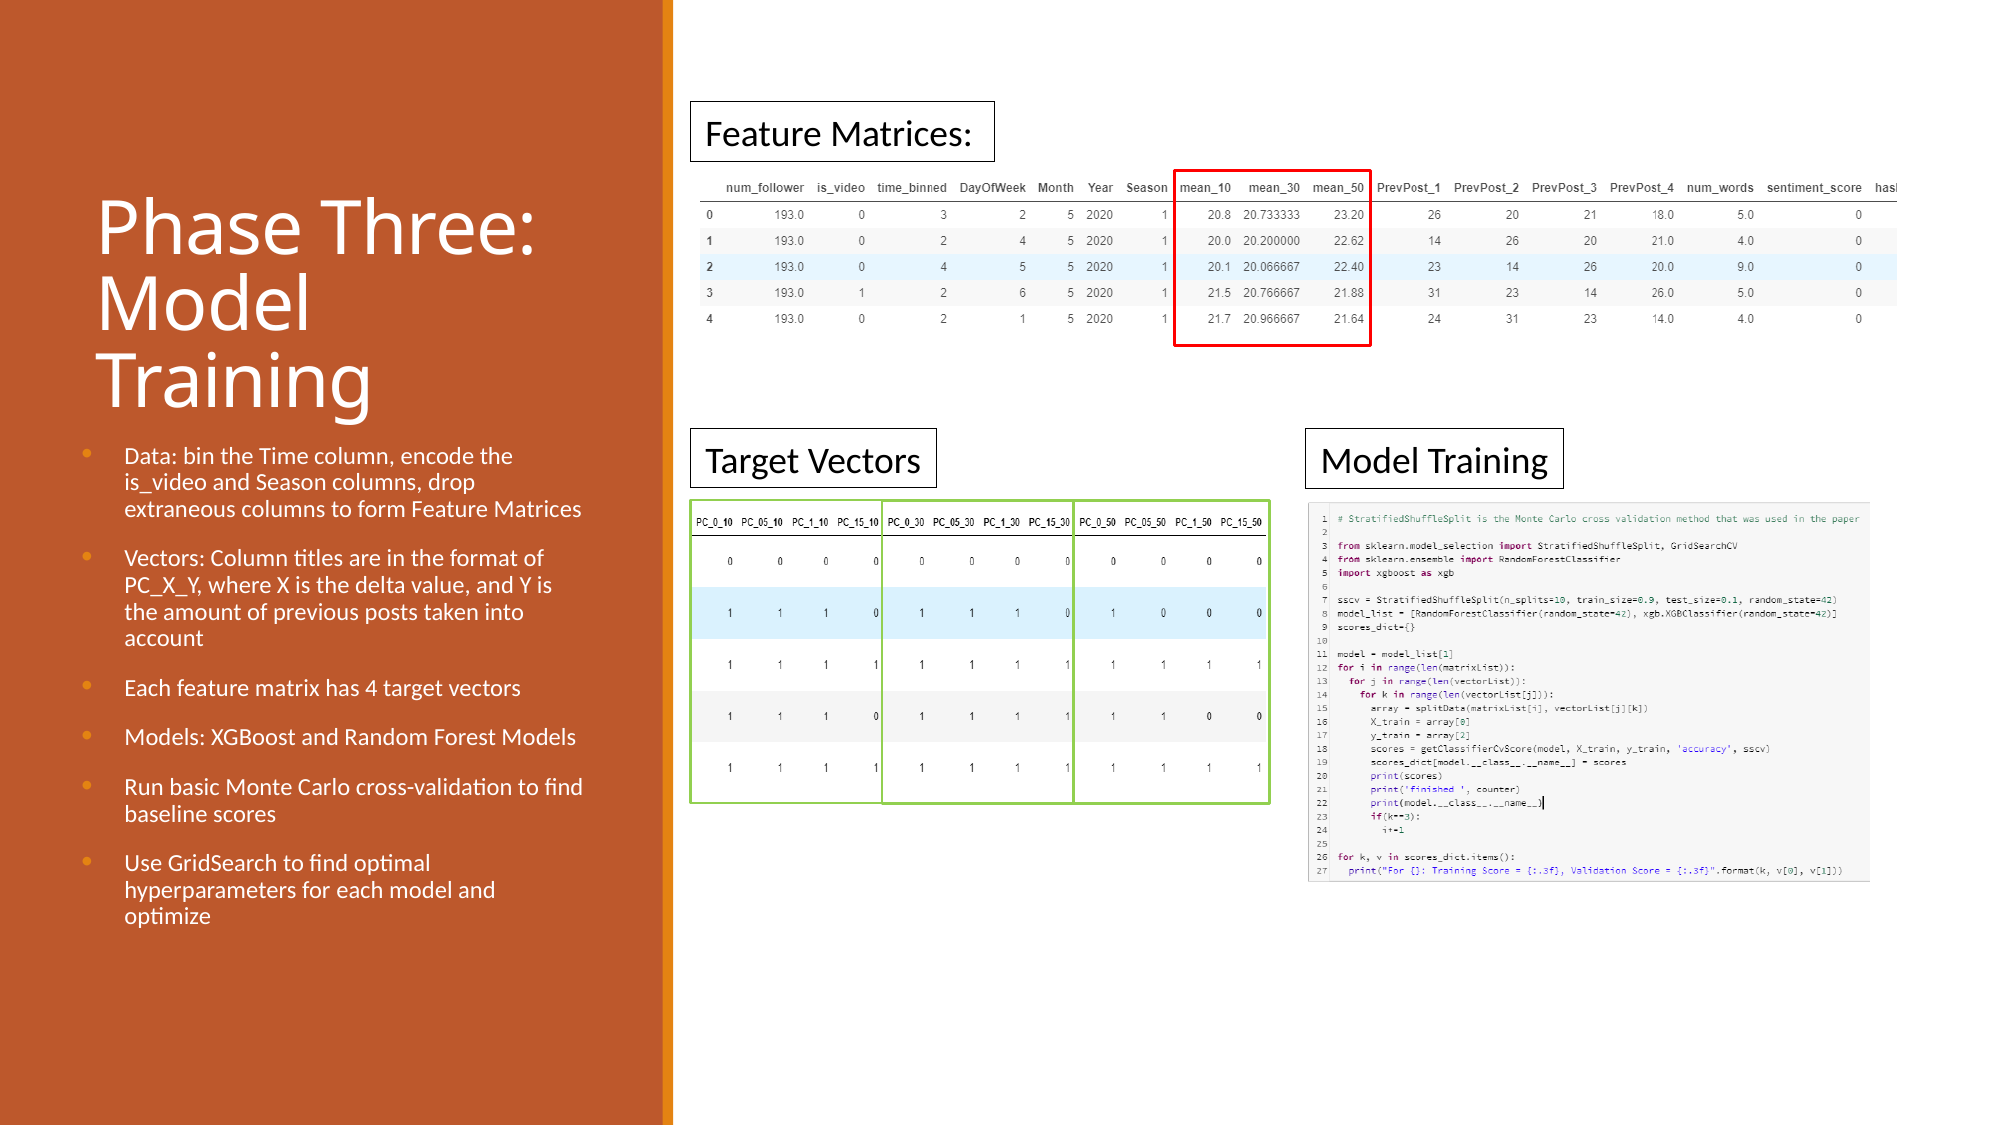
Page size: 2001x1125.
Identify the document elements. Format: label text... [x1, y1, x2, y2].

text_box Target Vectors [690, 428, 937, 488]
picture [1305, 499, 1870, 886]
text_box Model Training [1305, 428, 1564, 489]
title Phase Three: Model Training [80, 84, 587, 430]
text_box Feature Matrices: [690, 101, 995, 162]
list Data: bin the Time column, encode the is_video and Season columns, drop extraneous columns to form Feature Matrices Vectors: Column titles are in the format of PC_X_Y, where X is the delta value, and Y is the amount of previous posts taken into account Each feature matrix has 4 target vectors Models: XGBoost and Random Forest Models Run basic Monte Carlo cross-validation to find baseline scores Use GridSearch to find optimal hyperparameters for each model and optimize [80, 435, 587, 983]
picture [690, 170, 1898, 345]
picture [690, 499, 1271, 804]
